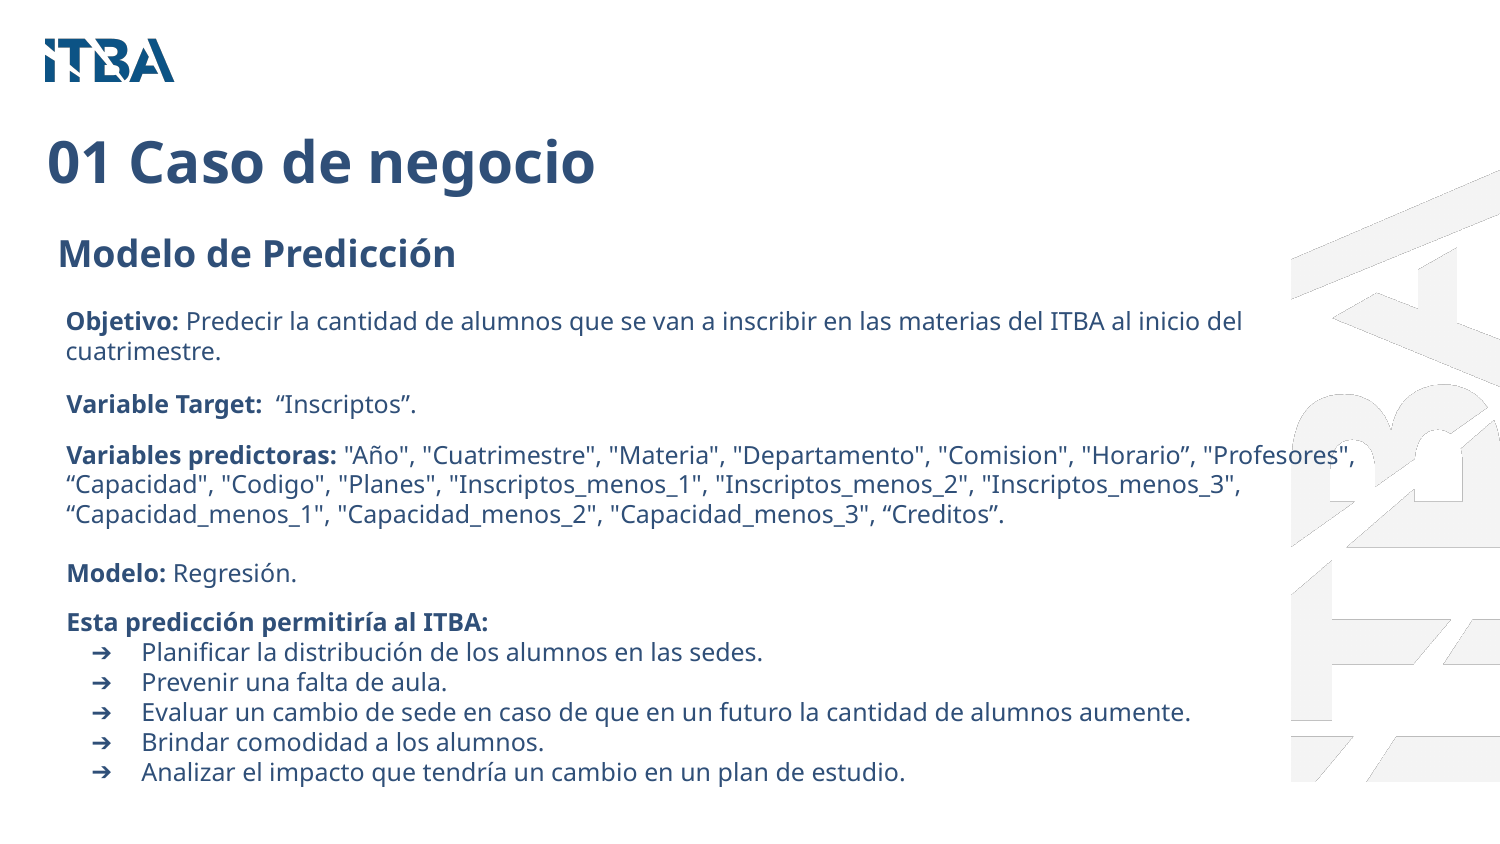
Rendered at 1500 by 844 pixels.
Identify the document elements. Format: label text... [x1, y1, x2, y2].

text_box Objetivo: Predecir la cantidad de alumnos que se van a inscribir en las materias del ITBA al inicio del cuatrimestre. [50, 290, 1300, 381]
picture [1291, 169, 1500, 782]
text_box Modelo: Regresión. [51, 544, 910, 591]
text_box Modelo de Predicción [42, 222, 1118, 288]
text_box Variable Target: “Inscriptos”. [51, 373, 1330, 424]
text_box Esta predicción permitiría al ITBA: Planificar la distribución de los alumnos en las sedes. Prevenir una falta de aula. Evaluar un cambio de sede en caso de que en un futuro la cantidad de alumnos aumente. Brindar comodidad a los alumnos. Analizar el impacto que tendría un cambio en un plan de estudio. [51, 591, 1397, 832]
text_box Variables predictoras: "Año", "Cuatrimestre", "Materia", "Departamento", "Comision", "Horario”, "Profesores", “Capacidad", "Codigo", "Planes", "Inscriptos_menos_1", "Inscriptos_menos_2", "Inscriptos_menos_3", “Capacidad_menos_1", "Capacidad_menos_2", "Capacidad_menos_3", “Creditos”. [51, 424, 1463, 544]
picture [45, 38, 175, 82]
text_box 01 Caso de negocio [32, 117, 1107, 182]
